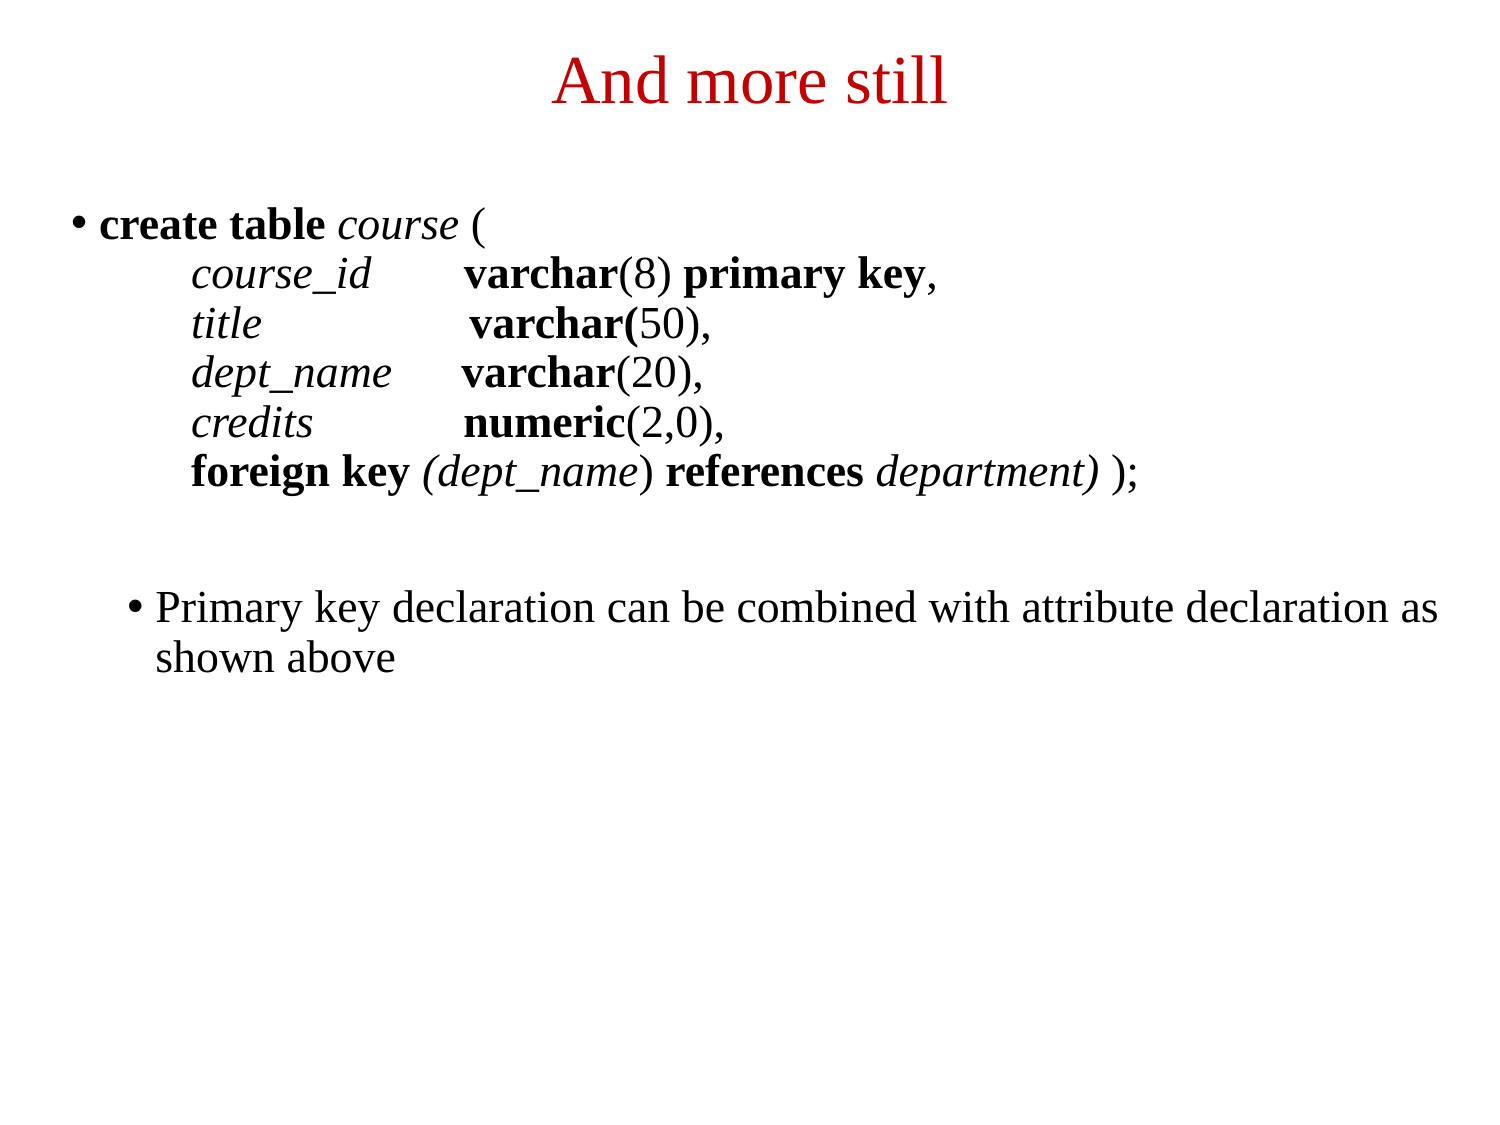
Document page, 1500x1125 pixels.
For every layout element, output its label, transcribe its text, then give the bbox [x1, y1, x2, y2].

list create table course ( course_id varchar(8) primary key, title varchar(50), dept_name varchar(20), credits numeric(2,0), foreign key (dept_name) references department) ); Primary key declaration can be combined with attribute declaration as shown above [55, 192, 1478, 954]
title And more still [103, 35, 1397, 128]
